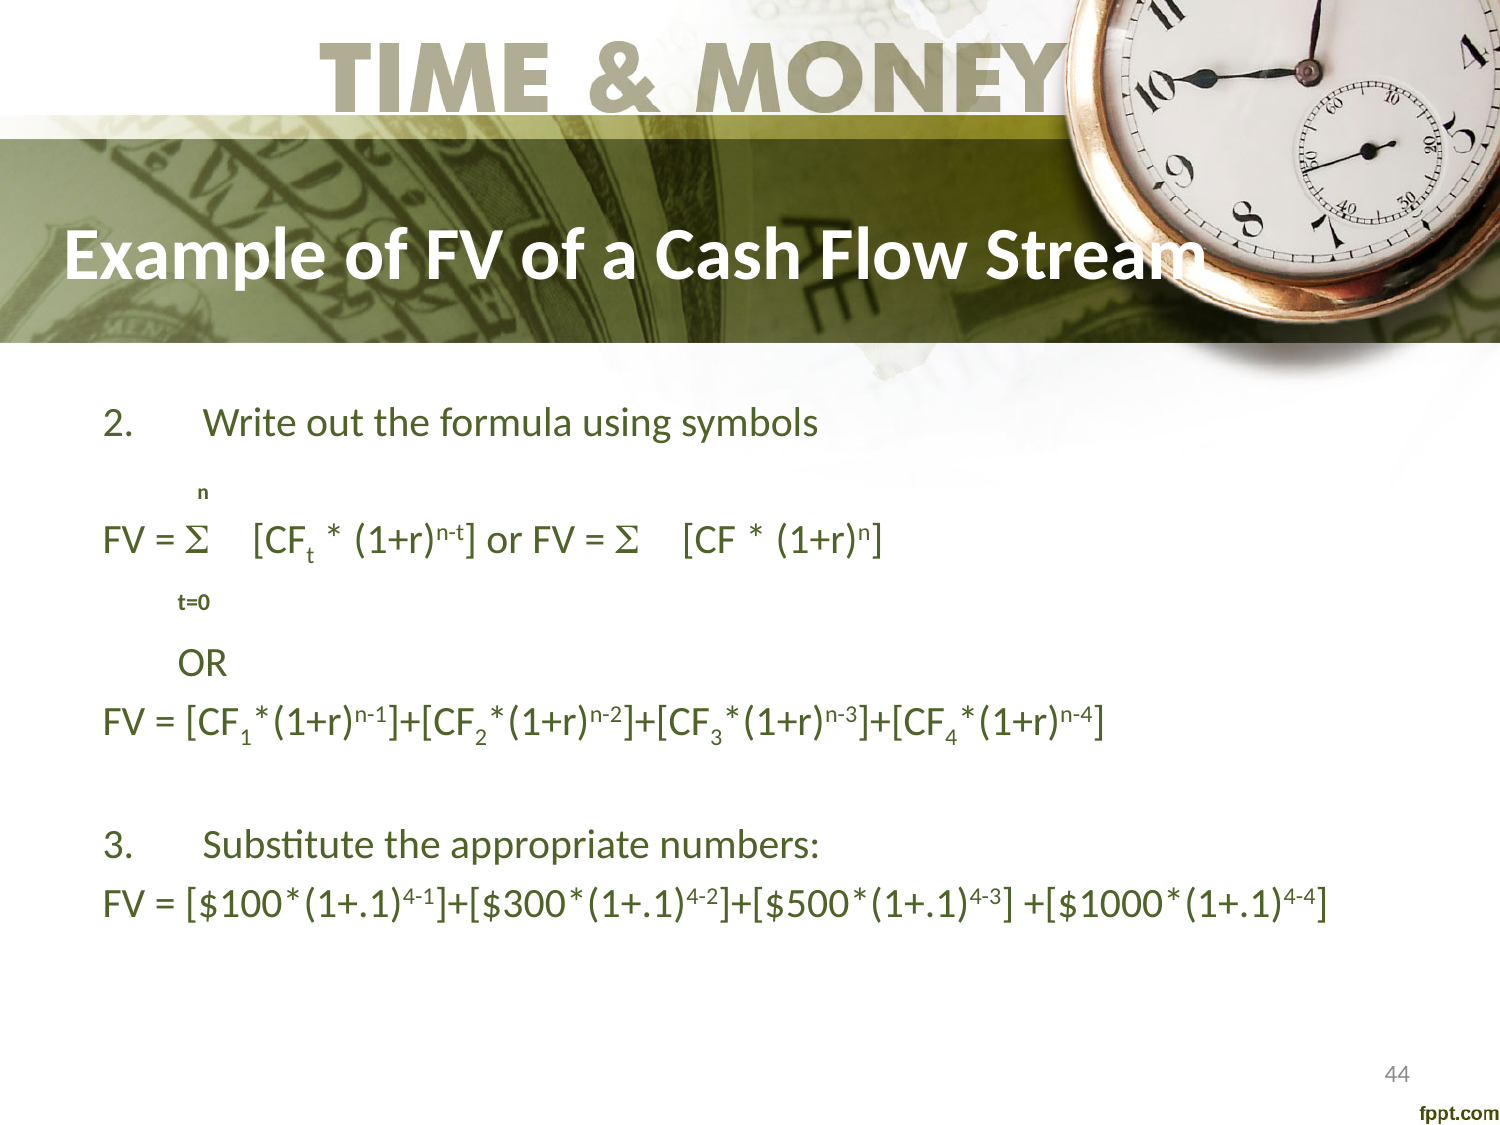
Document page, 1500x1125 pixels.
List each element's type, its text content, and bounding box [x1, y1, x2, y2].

title Example of FV of a Cash Flow Stream [48, 186, 1399, 312]
slide_number 44 [1074, 1042, 1425, 1103]
picture [0, 0, 1500, 1125]
list Write out the formula using symbols n FV = S [CFt * (1+r)n-t] or FV = S [CF * (1+r)n] t=0 OR FV = [CF1*(1+r)n-1]+[CF2*(1+r)n-2]+[CF3*(1+r)n-3]+[CF4*(1+r)n-4] Substitute the appropriate numbers: FV = [$100*(1+.1)4-1]+[$300*(1+.1)4-2]+[$500*(1+.1)4-3] +[$1000*(1+.1)4-4] [87, 387, 1413, 1000]
